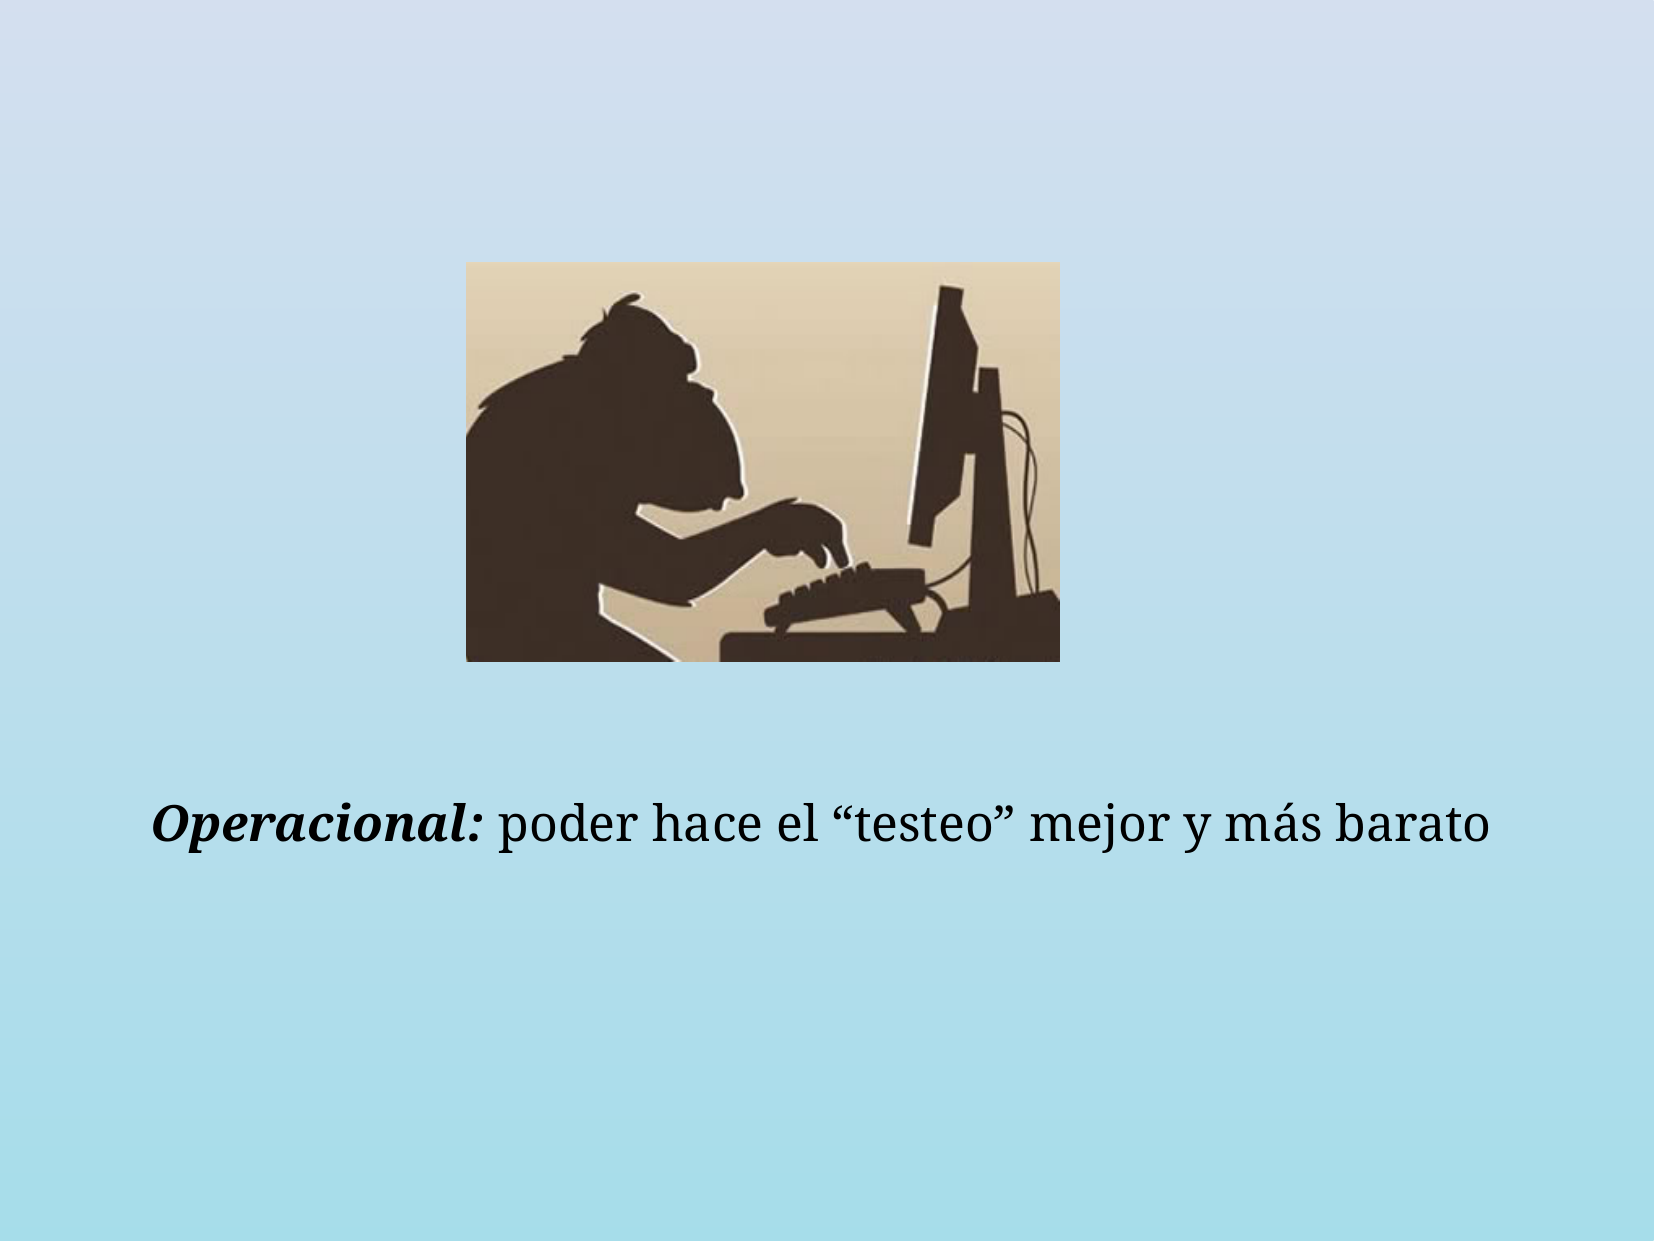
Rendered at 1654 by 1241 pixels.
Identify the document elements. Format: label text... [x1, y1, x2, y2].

text_box Operacional: poder hace el “testeo” mejor y más barato [123, 784, 1530, 867]
picture [466, 261, 1061, 663]
